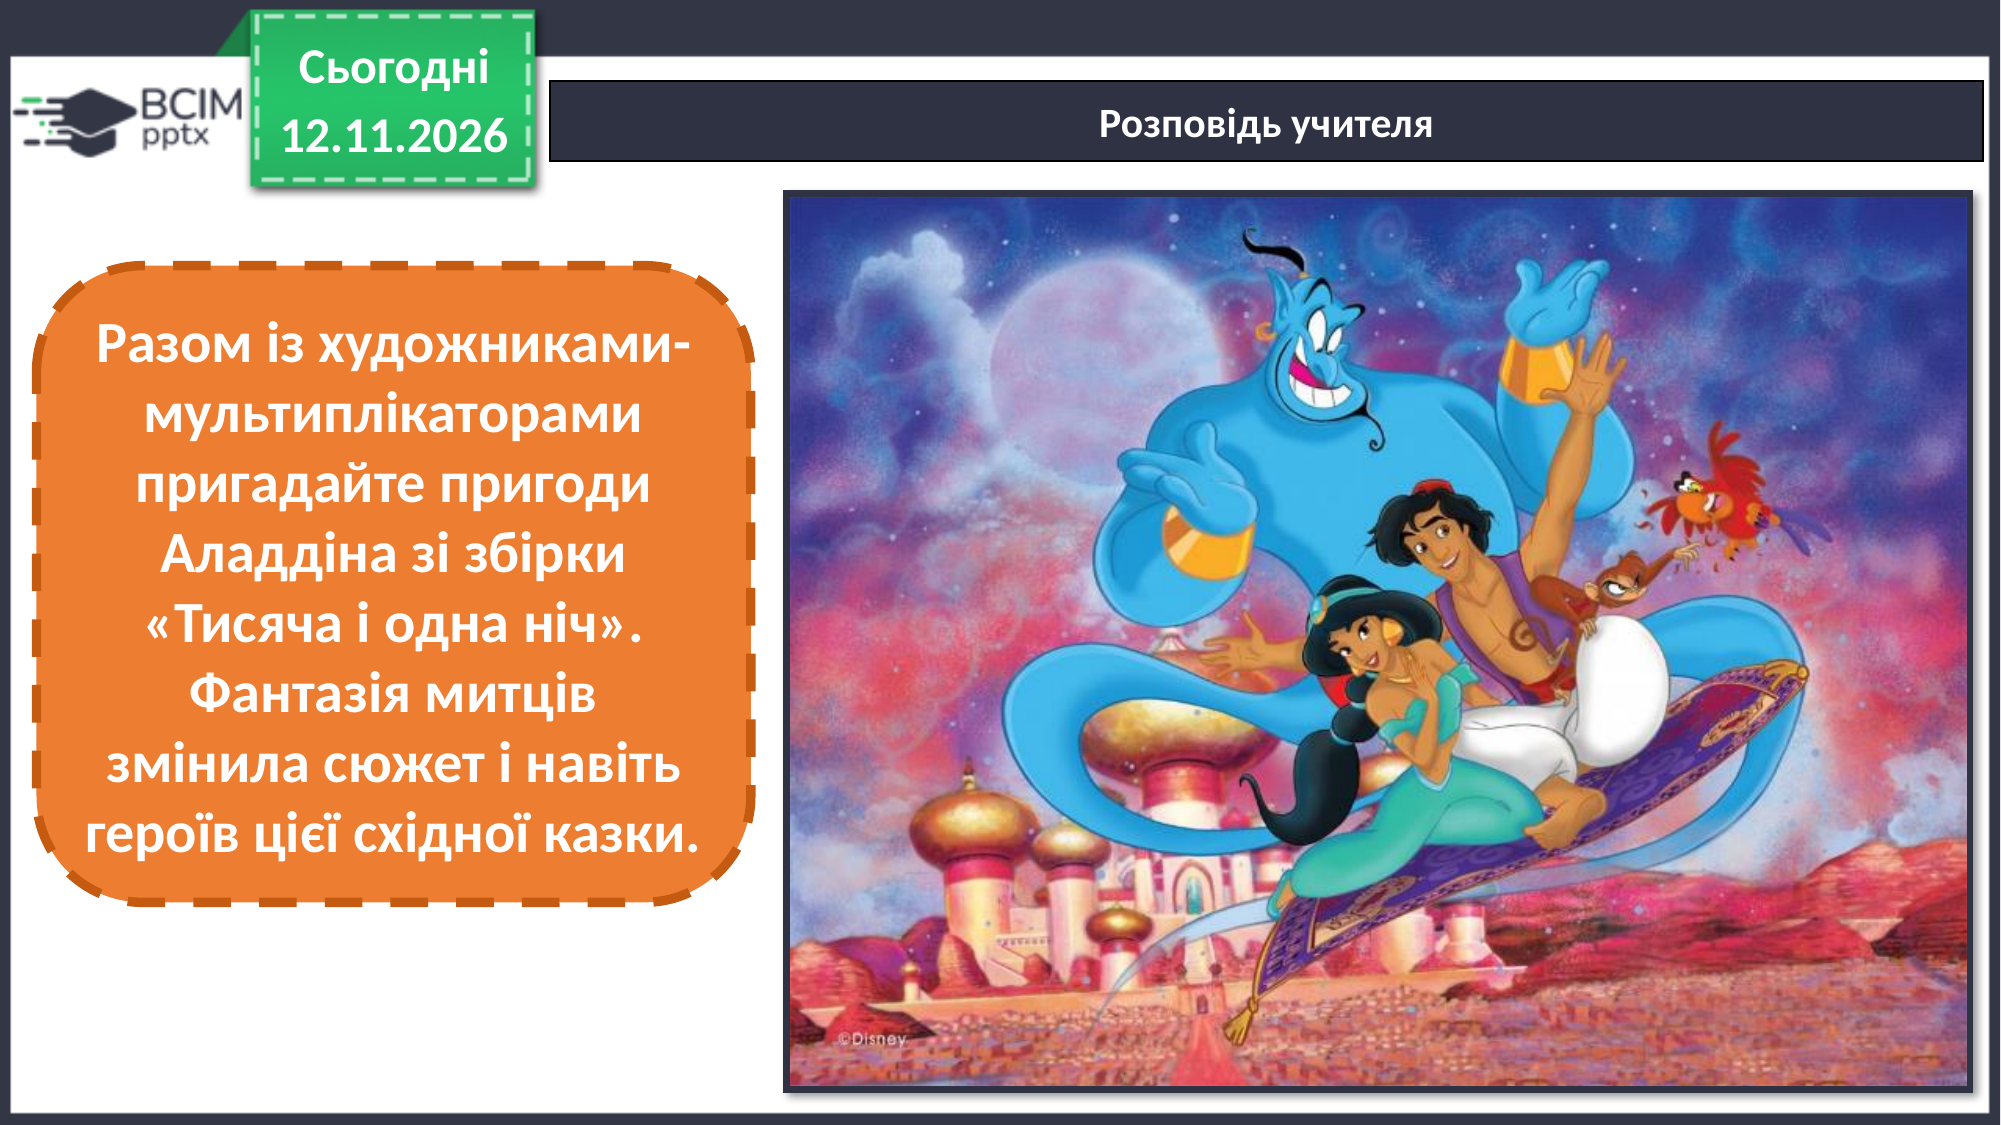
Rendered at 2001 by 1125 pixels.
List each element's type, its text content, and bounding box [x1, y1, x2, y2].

text_box 22.04.2022 [263, 101, 524, 164]
text_box Сьогодні [284, 26, 535, 101]
text_box Розповідь учителя [549, 80, 1984, 162]
text_box Разом із художниками-мультиплікаторами пригадайте пригоди Аладдіна зі збірки «Тисяча і одна ніч». Фантазія митців змінила сюжет і навіть героїв цієї східної казки. [35, 265, 752, 903]
picture [0, 0, 2001, 1125]
